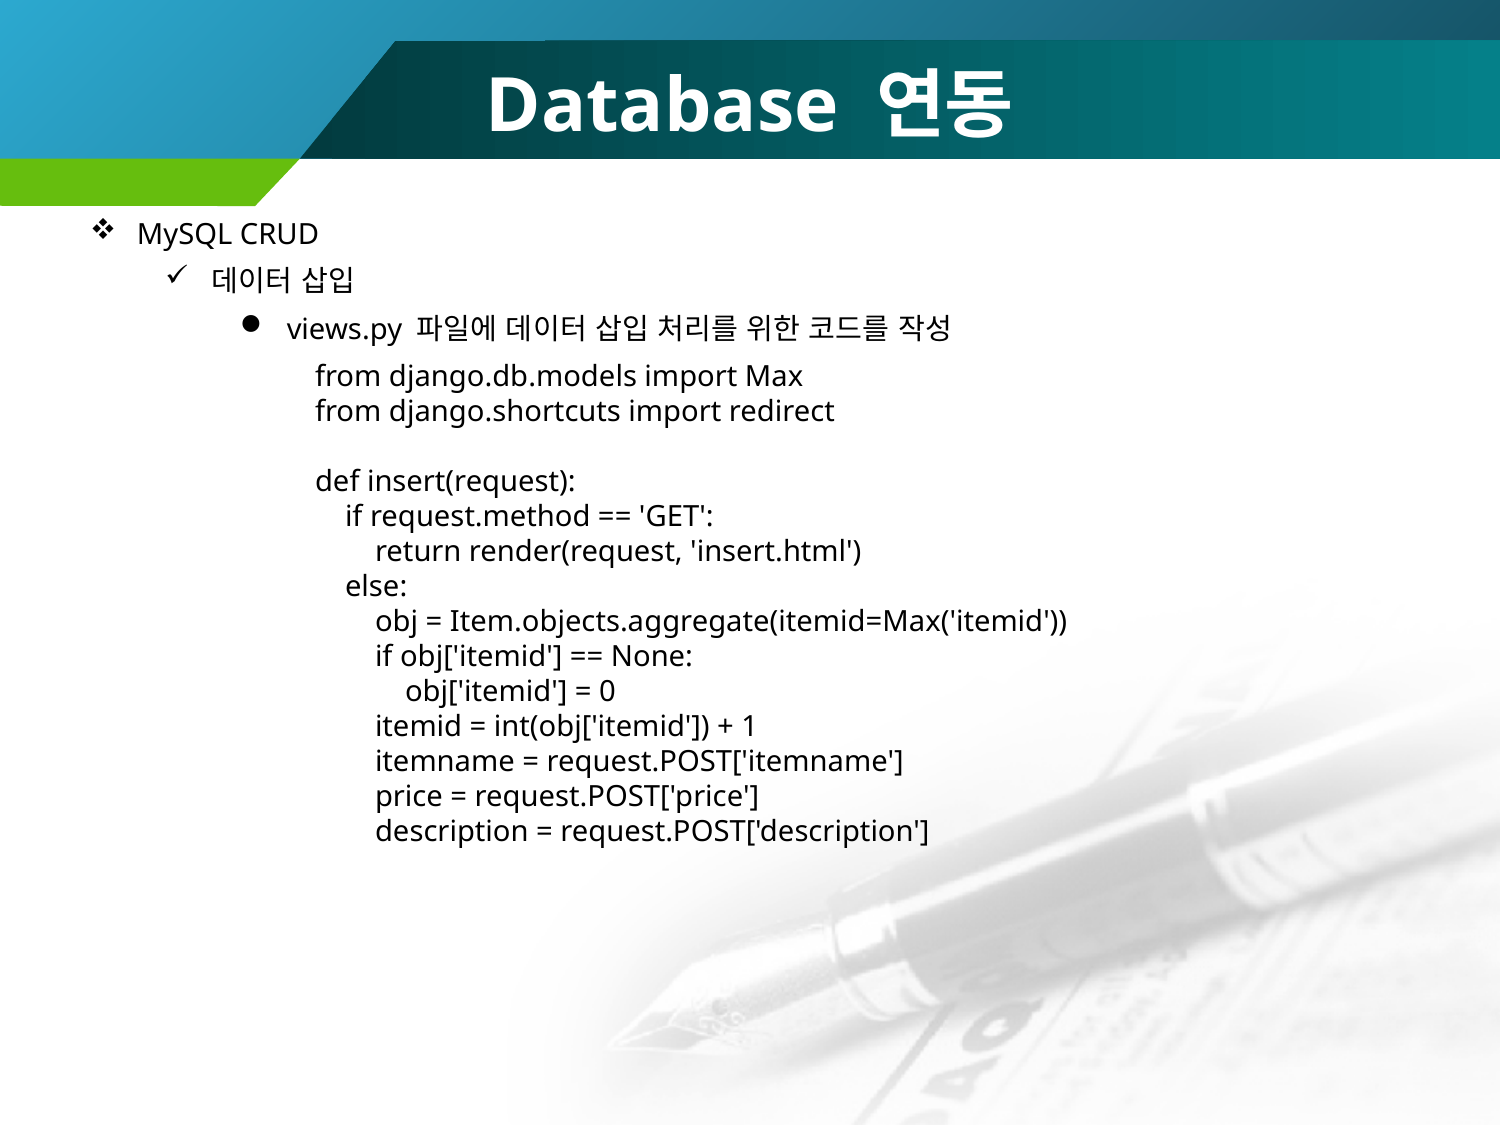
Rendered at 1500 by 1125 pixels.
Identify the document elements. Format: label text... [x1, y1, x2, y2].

picture [490, 448, 1500, 1125]
text_box MySQL CRUD 데이터 삽입 views.py 파일에 데이터 삽입 처리를 위한 코드를 작성 from django.db.models import Max from django.shortcuts import redirect def insert(request): if request.method == 'GET': return render(request, 'insert.html') else: obj = Item.objects.aggregate(itemid=Max('itemid')) if obj['itemid'] == None: obj['itemid'] = 0 itemid = int(obj['itemid']) + 1 itemname = request.POST['itemname'] price = request.POST['price'] description = request.POST['description'] [74, 207, 1425, 1059]
title Database 연동 [0, 42, 1500, 162]
text_box [76, 219, 1427, 1071]
